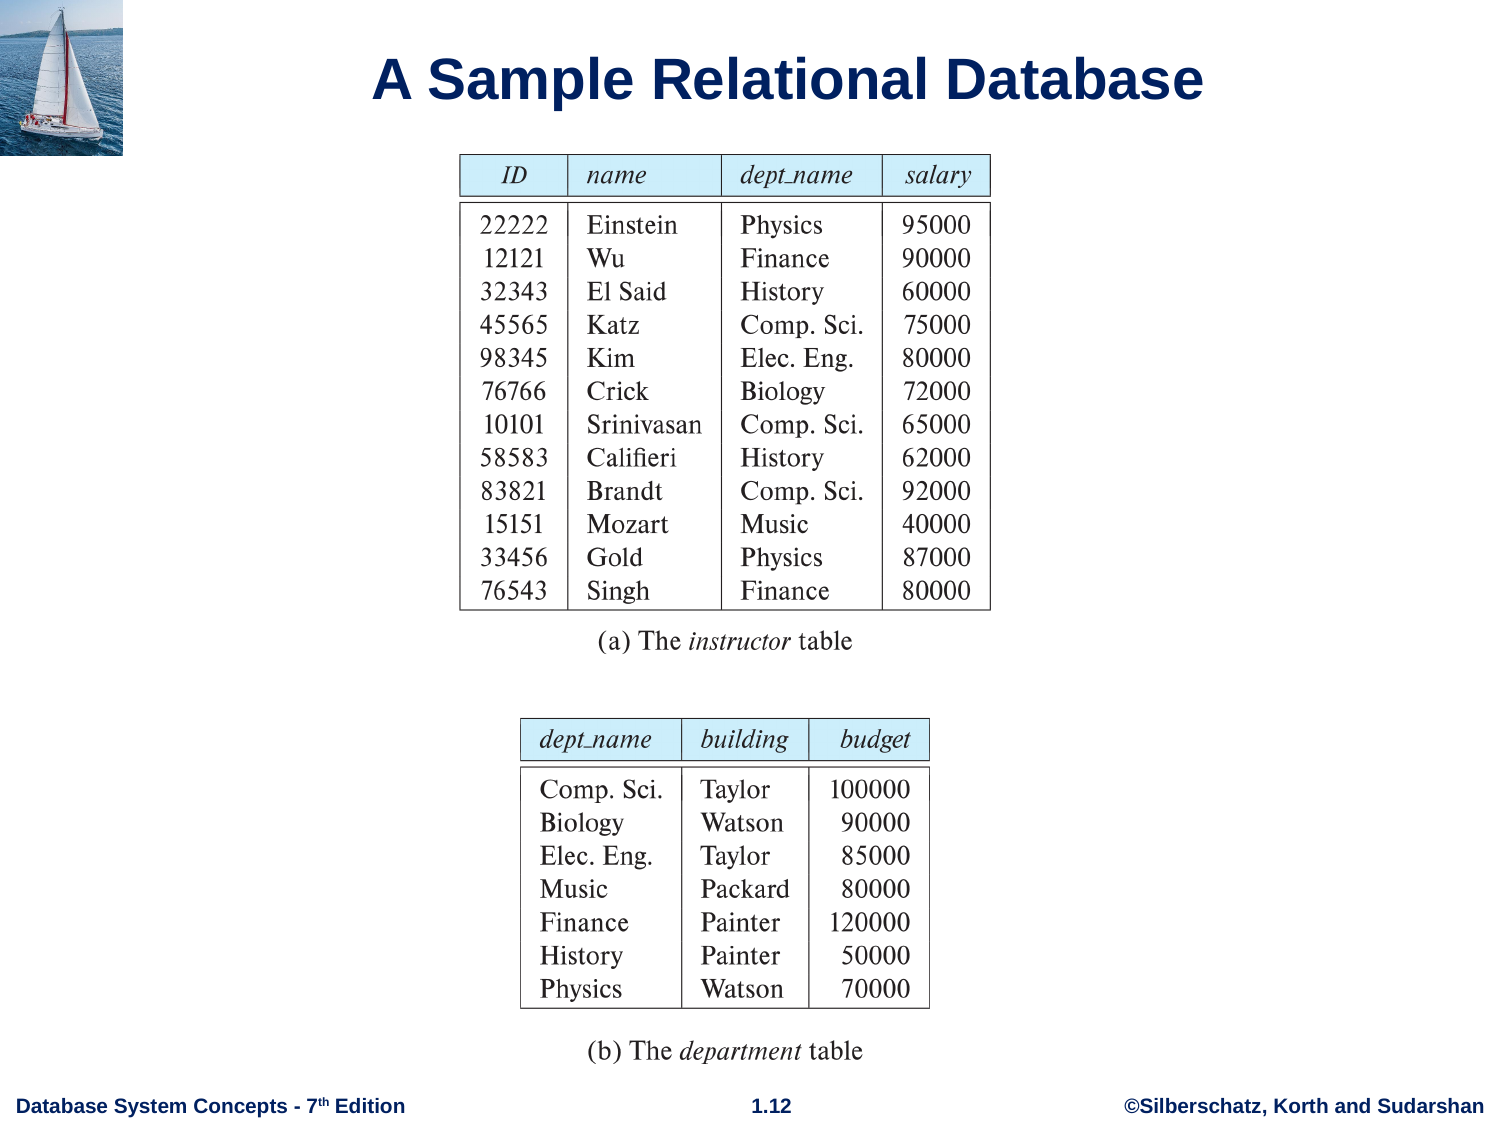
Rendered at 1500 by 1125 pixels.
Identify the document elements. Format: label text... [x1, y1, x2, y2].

picture [444, 131, 1006, 1074]
title A Sample Relational Database [125, 18, 1452, 120]
picture [0, 0, 123, 156]
